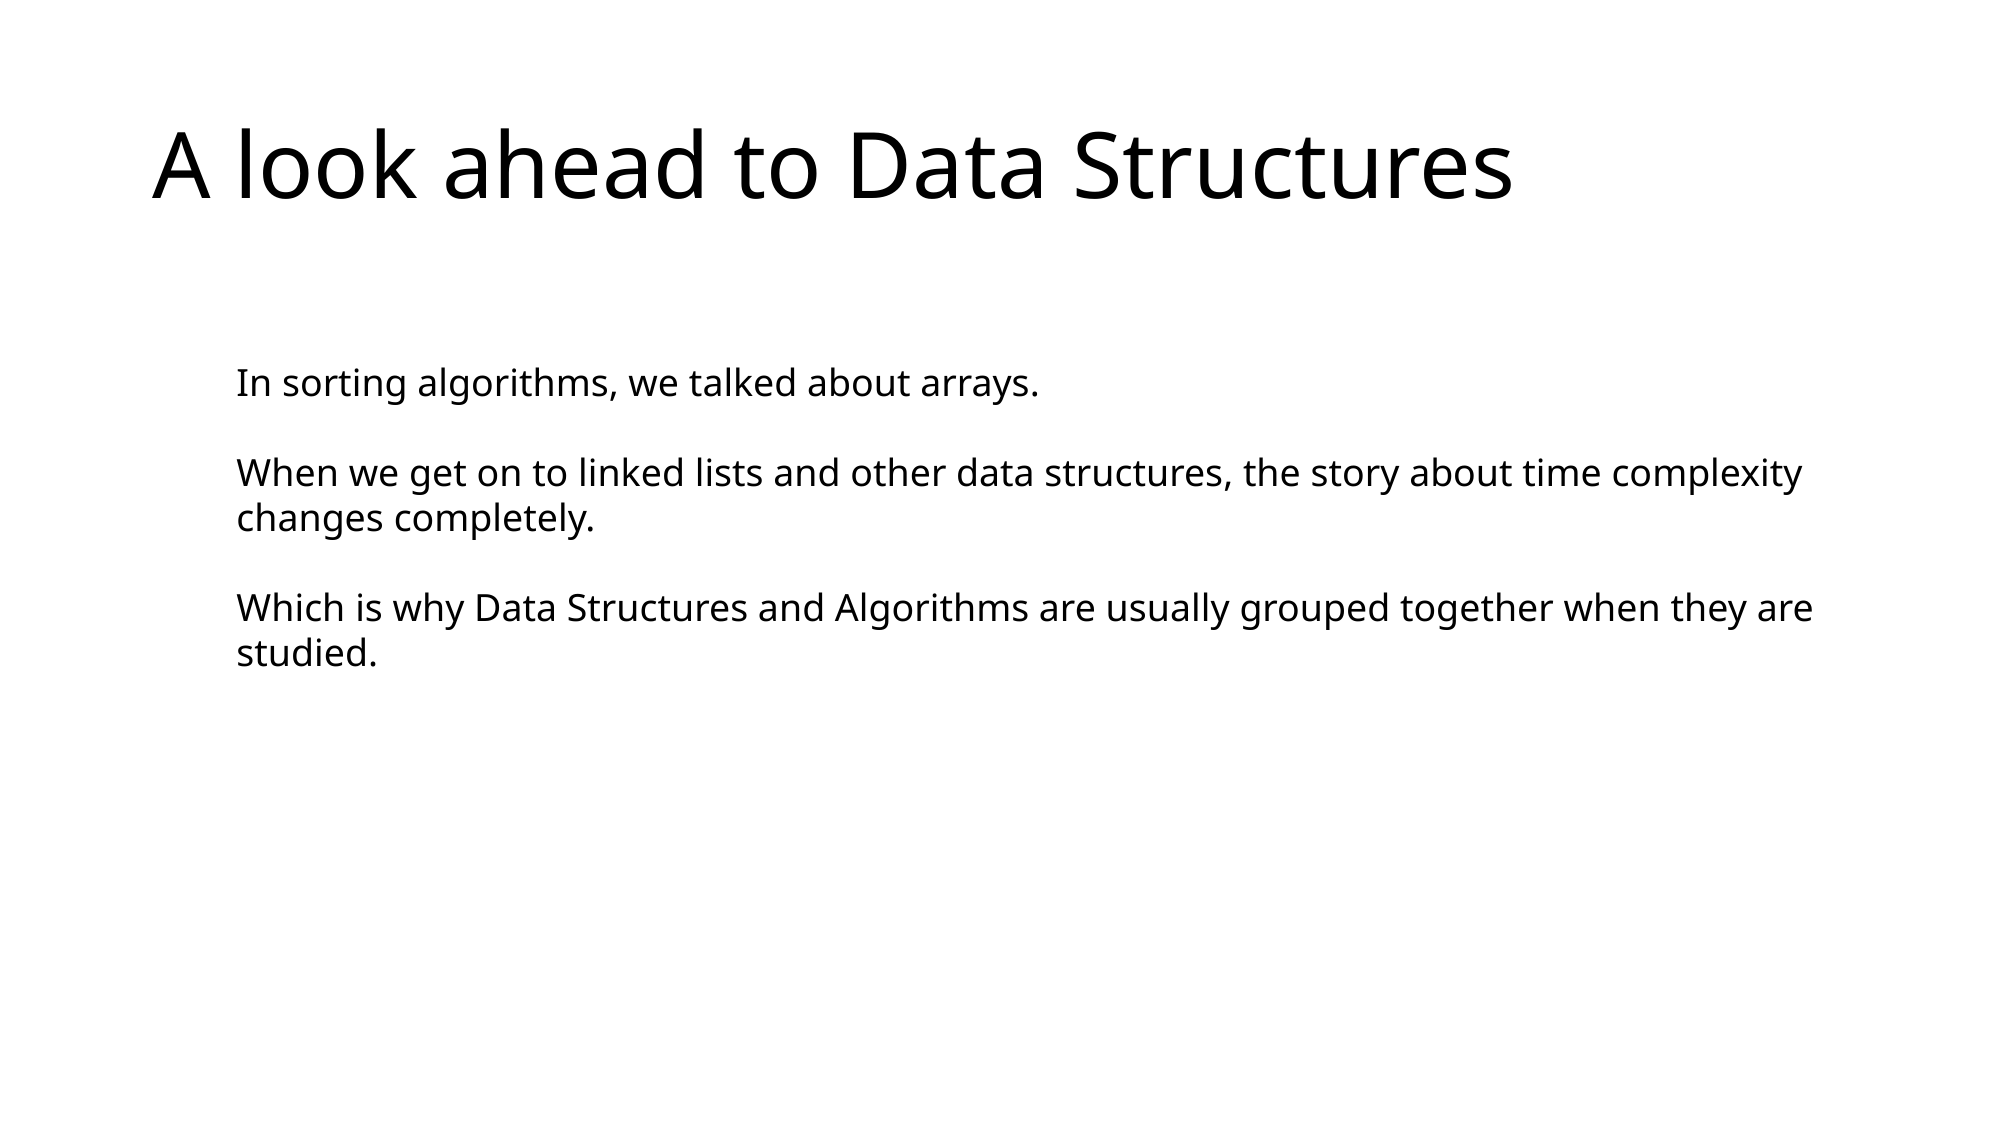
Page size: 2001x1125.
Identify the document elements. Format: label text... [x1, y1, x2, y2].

text_box In sorting algorithms, we talked about arrays. When we get on to linked lists and other data structures, the story about time complexity changes completely. Which is why Data Structures and Algorithms are usually grouped together when they are studied. [221, 352, 1844, 682]
title A look ahead to Data Structures [137, 59, 1863, 278]
